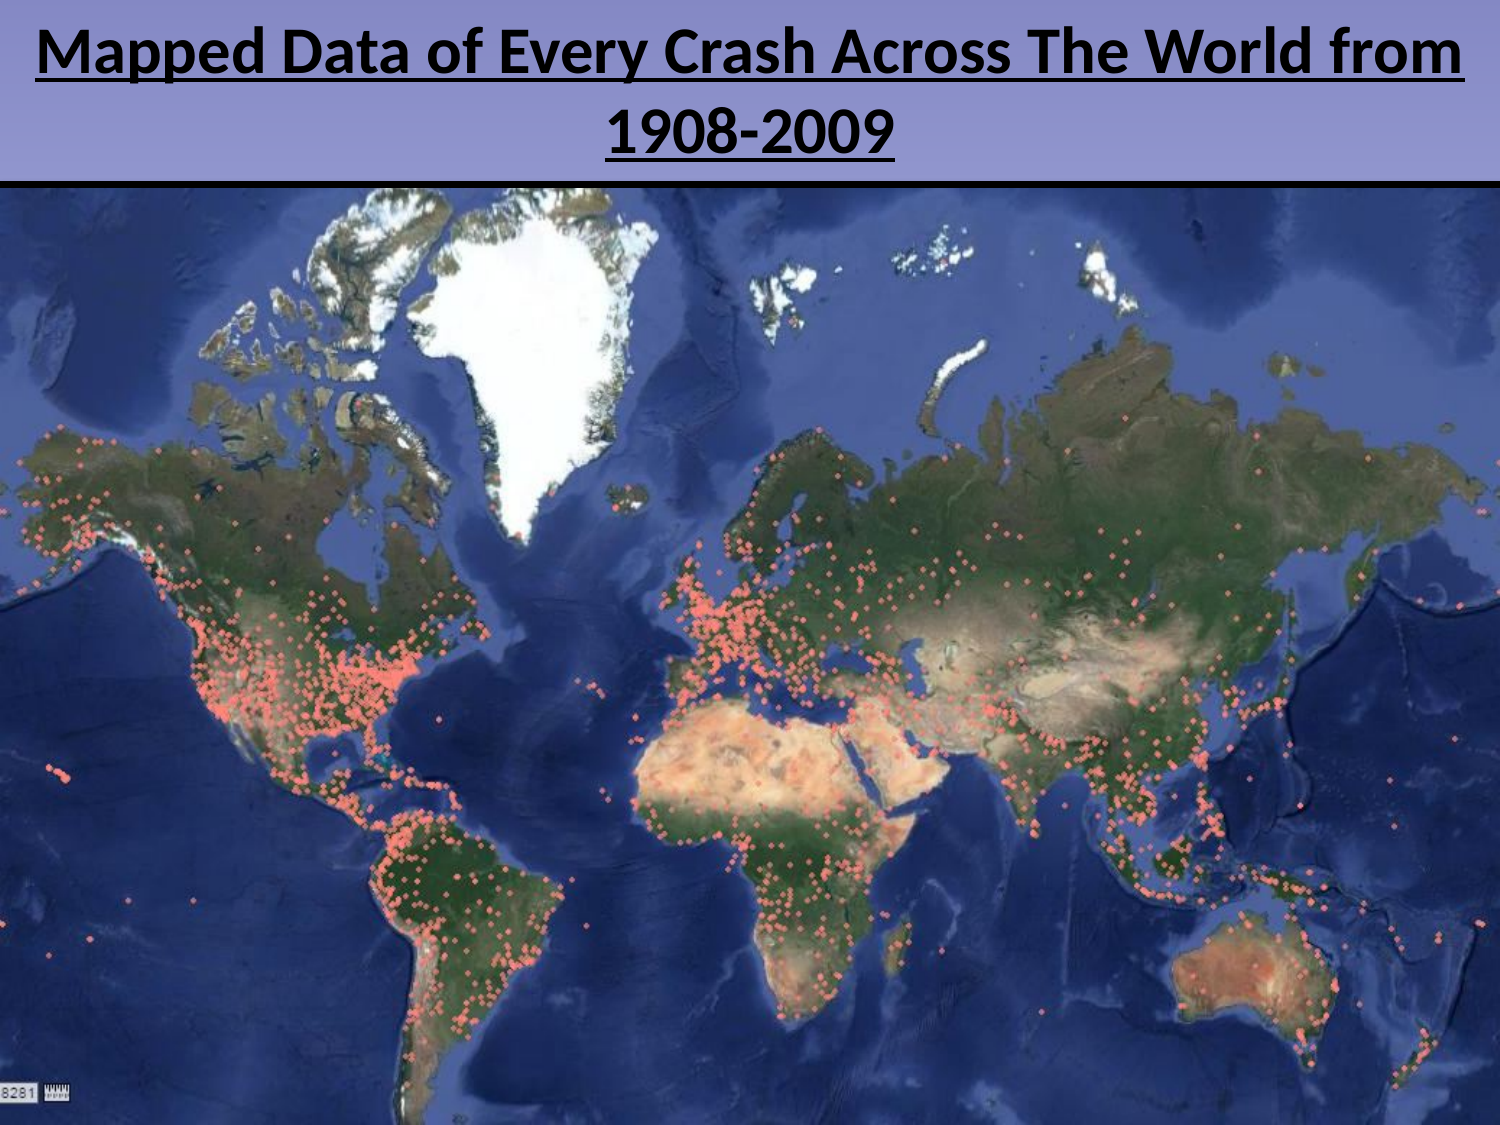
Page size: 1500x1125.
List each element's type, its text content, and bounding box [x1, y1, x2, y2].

text_box Mapped Data of Every Crash Across The World from 1908-2009 [0, 0, 1500, 175]
picture [0, 187, 1500, 1125]
